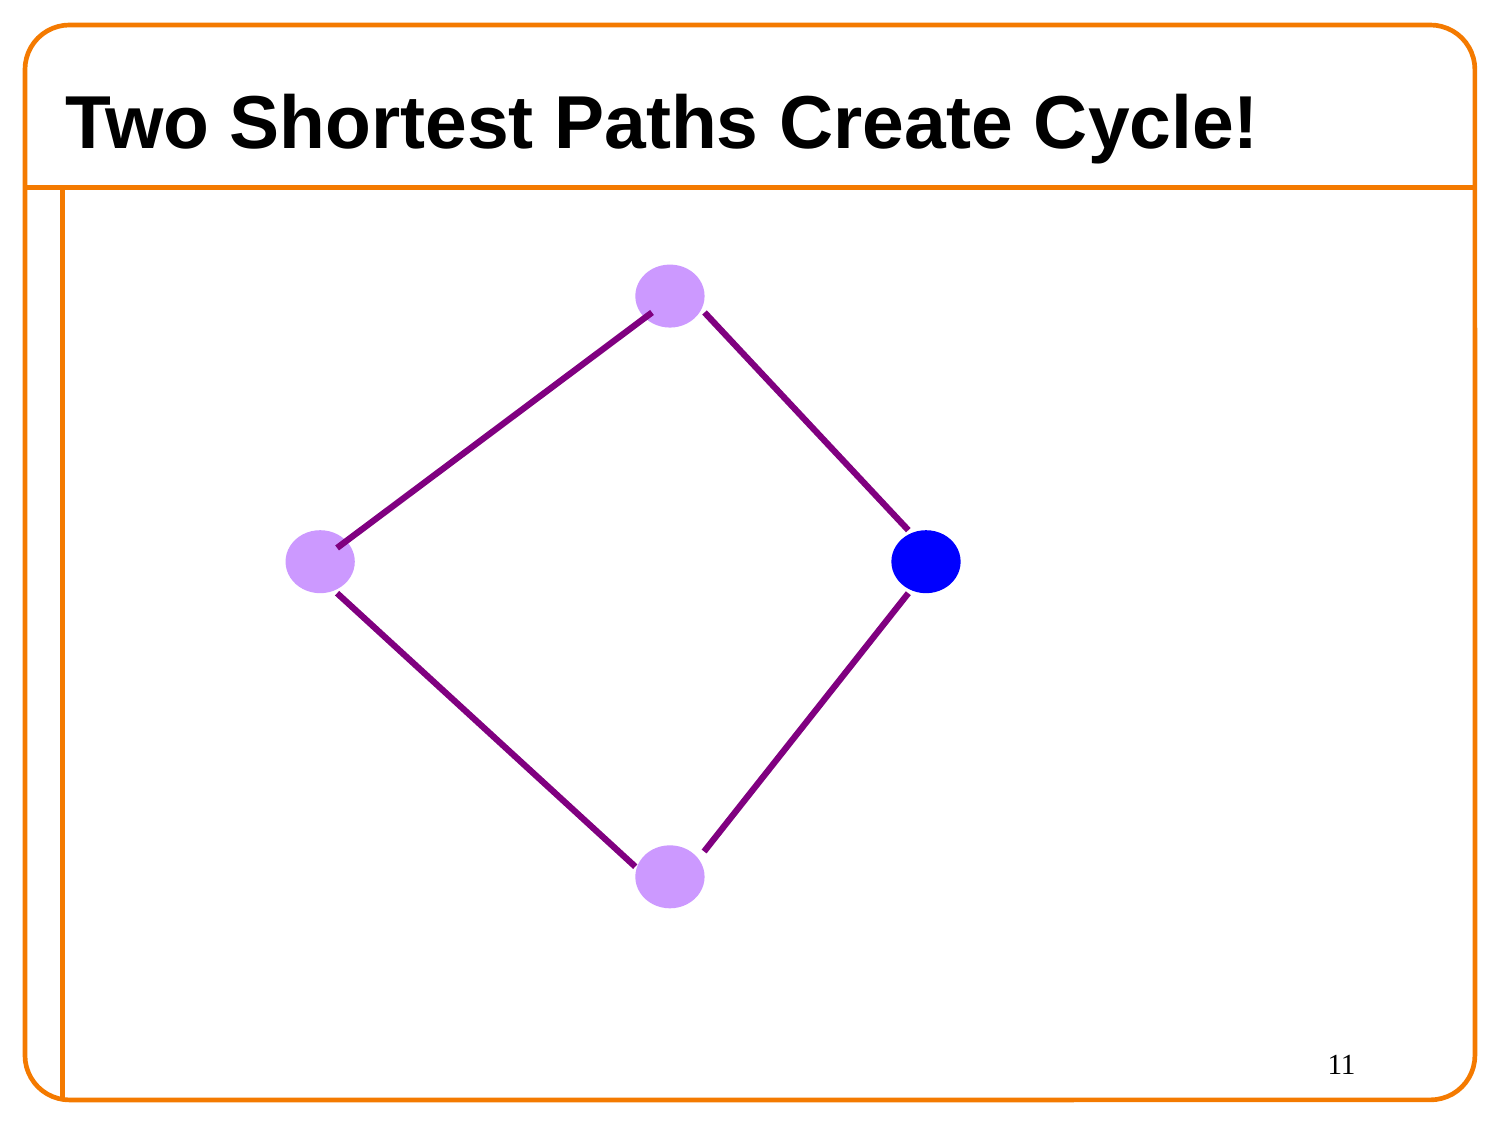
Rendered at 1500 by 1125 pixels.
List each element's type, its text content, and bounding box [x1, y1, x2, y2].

slide_number 11 [1312, 1037, 1463, 1101]
text_box [285, 530, 355, 594]
title Two Shortest Paths Create Cycle! [50, 62, 1463, 175]
text_box [635, 845, 705, 909]
text_box [891, 530, 961, 594]
text_box [635, 264, 705, 328]
